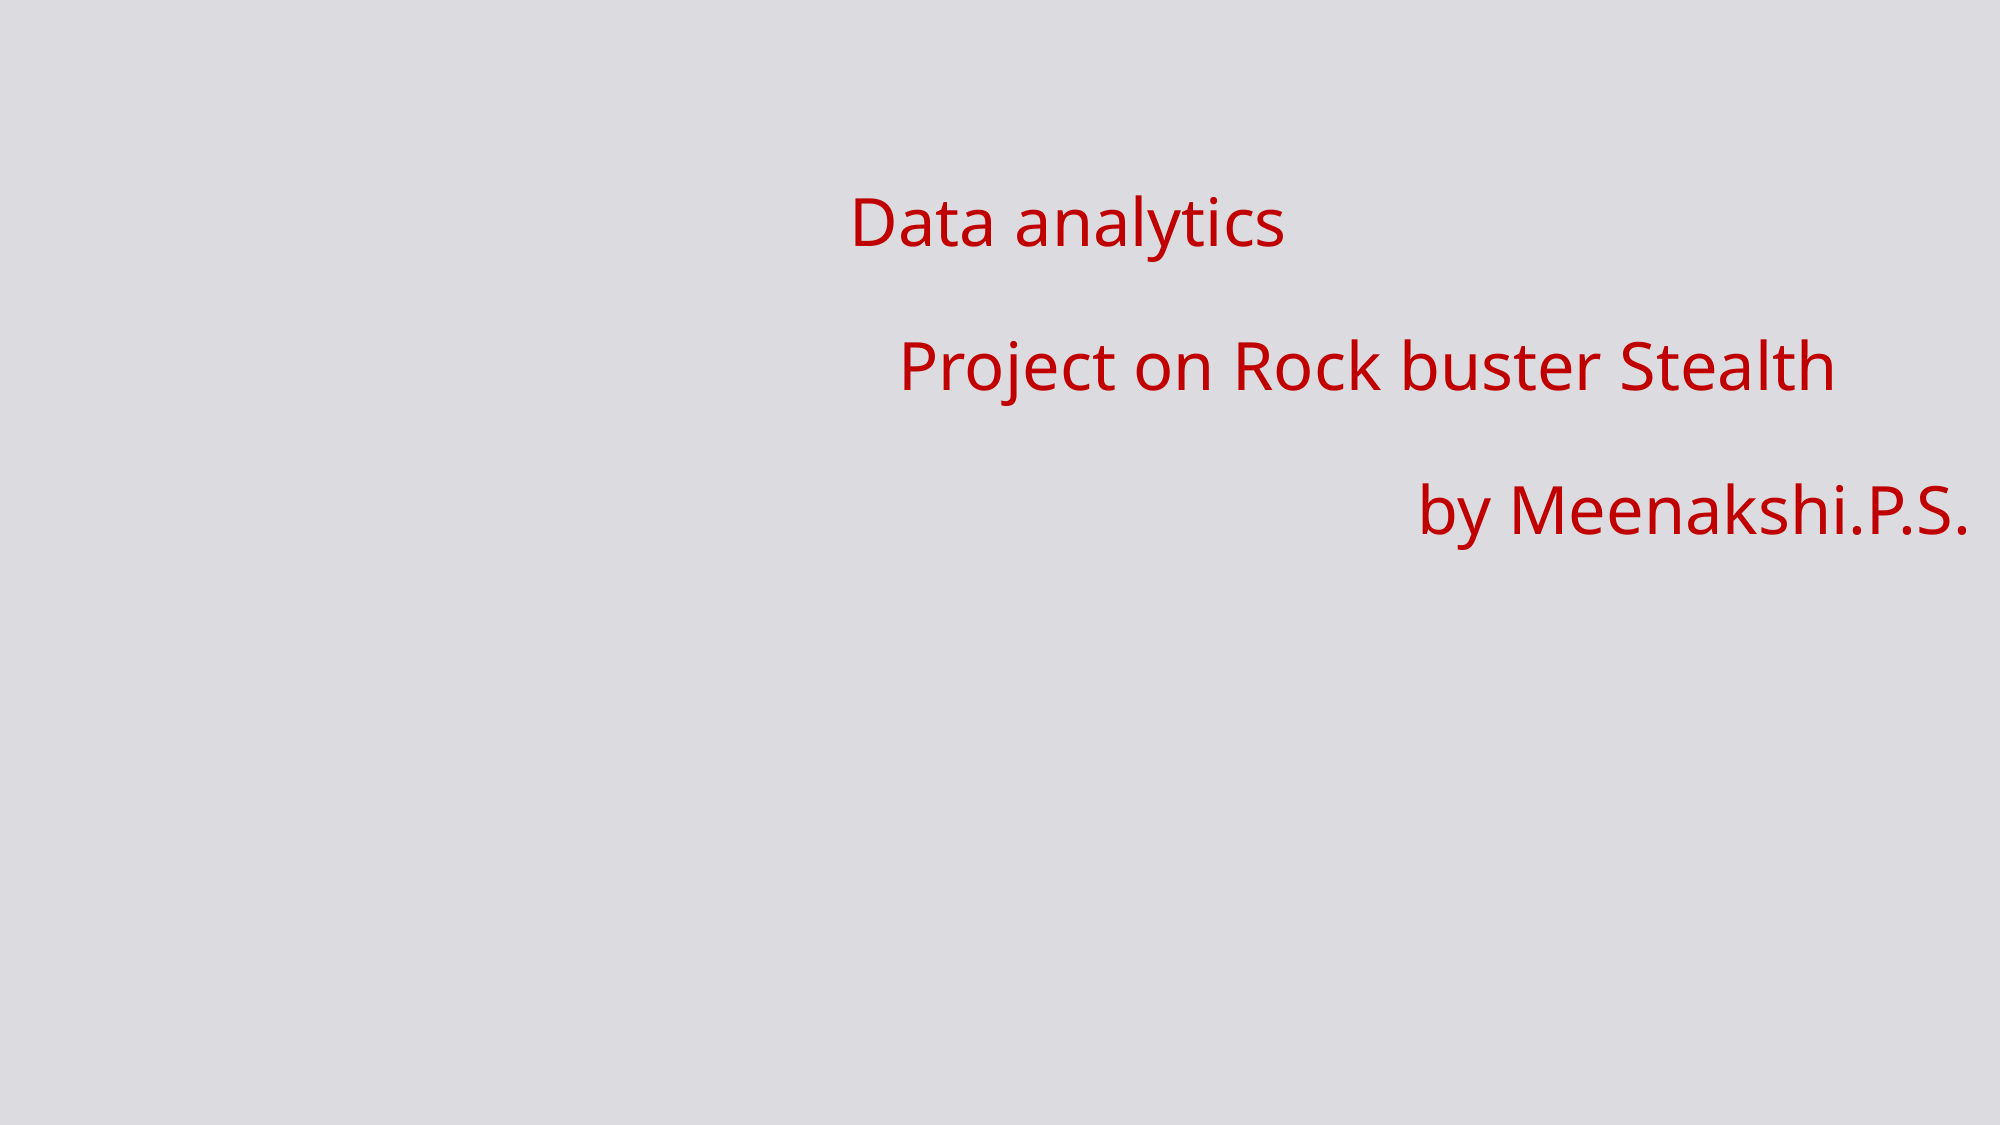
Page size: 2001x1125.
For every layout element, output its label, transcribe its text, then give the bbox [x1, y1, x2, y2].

title Data analytics Project on Rock buster Stealth by Meenakshi.P.S. [137, 37, 2000, 971]
